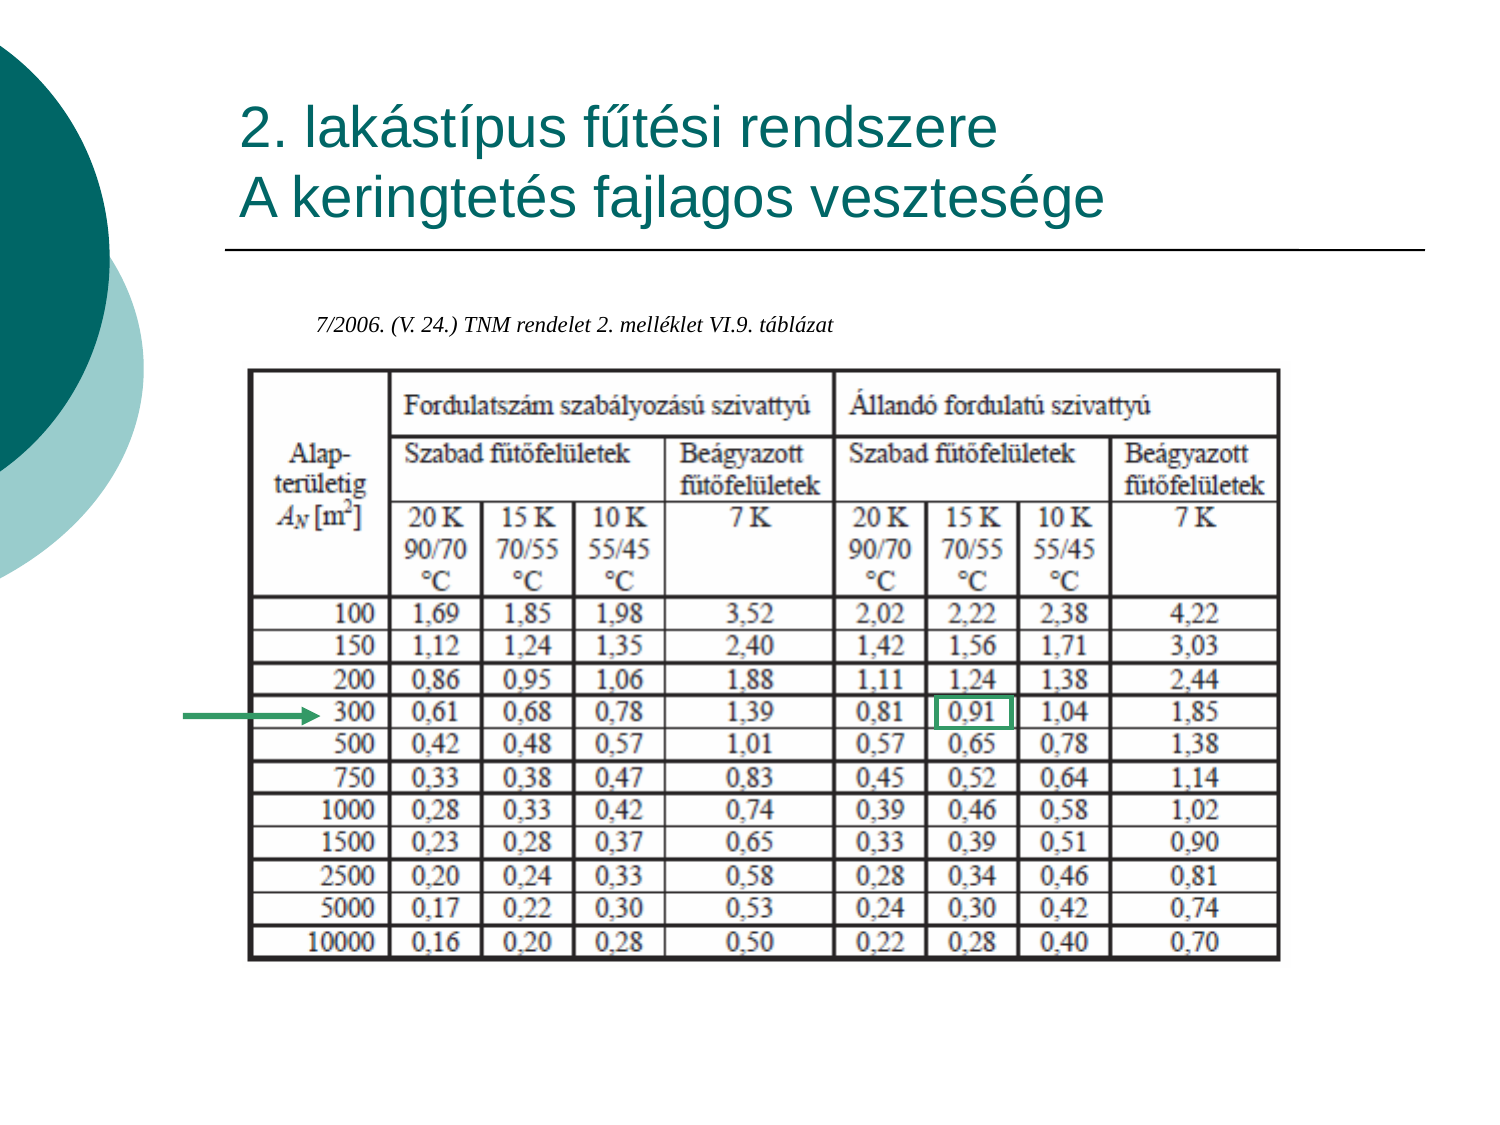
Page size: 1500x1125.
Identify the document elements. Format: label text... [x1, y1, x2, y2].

text_box 7/2006. (V. 24.) TNM rendelet 2. melléklet VI.9. táblázat [301, 302, 1239, 345]
title 2. lakástípus fűtési rendszere A keringtetés fajlagos vesztesége [224, 49, 1425, 237]
picture [241, 361, 1291, 969]
